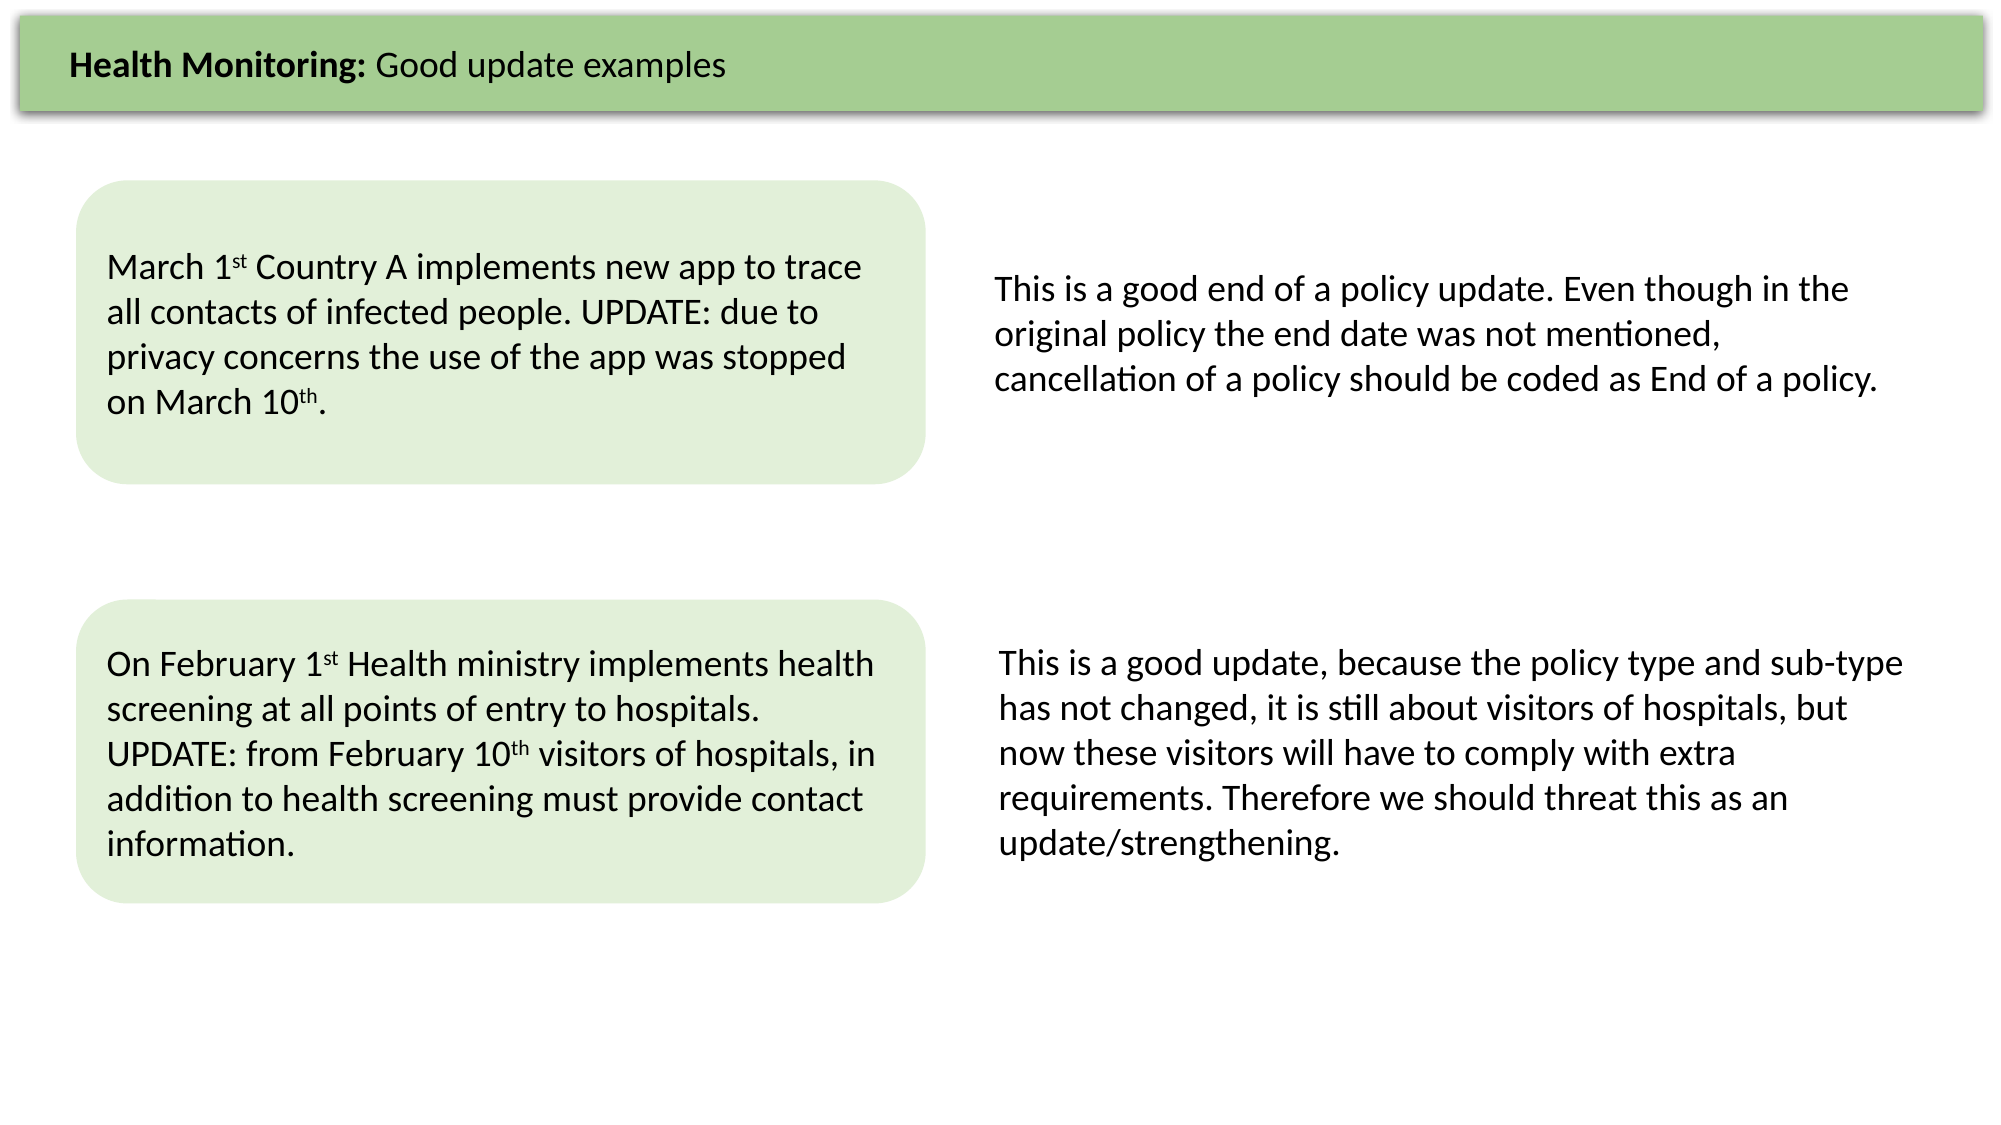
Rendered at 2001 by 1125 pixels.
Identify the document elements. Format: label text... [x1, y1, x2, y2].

text_box March 1st Country A implements new app to trace all contacts of infected people. UPDATE: due to privacy concerns the use of the app was stopped on March 10th. [76, 180, 926, 485]
text_box This is a good end of a policy update. Even though in the original policy the end date was not mentioned, cancellation of a policy should be coded as End of a policy. [979, 256, 1900, 407]
text_box Health Monitoring: Good update examples [54, 33, 1445, 93]
text_box On February 1st Health ministry implements health screening at all points of entry to hospitals. UPDATE: from February 10th visitors of hospitals, in addition to health screening must provide contact information. [76, 599, 926, 904]
text_box [19, 15, 1983, 111]
text_box This is a good update, because the policy type and sub-type has not changed, it is still about visitors of hospitals, but now these visitors will have to comply with extra requirements. Therefore we should threat this as an update/strengthening. [983, 630, 1923, 871]
